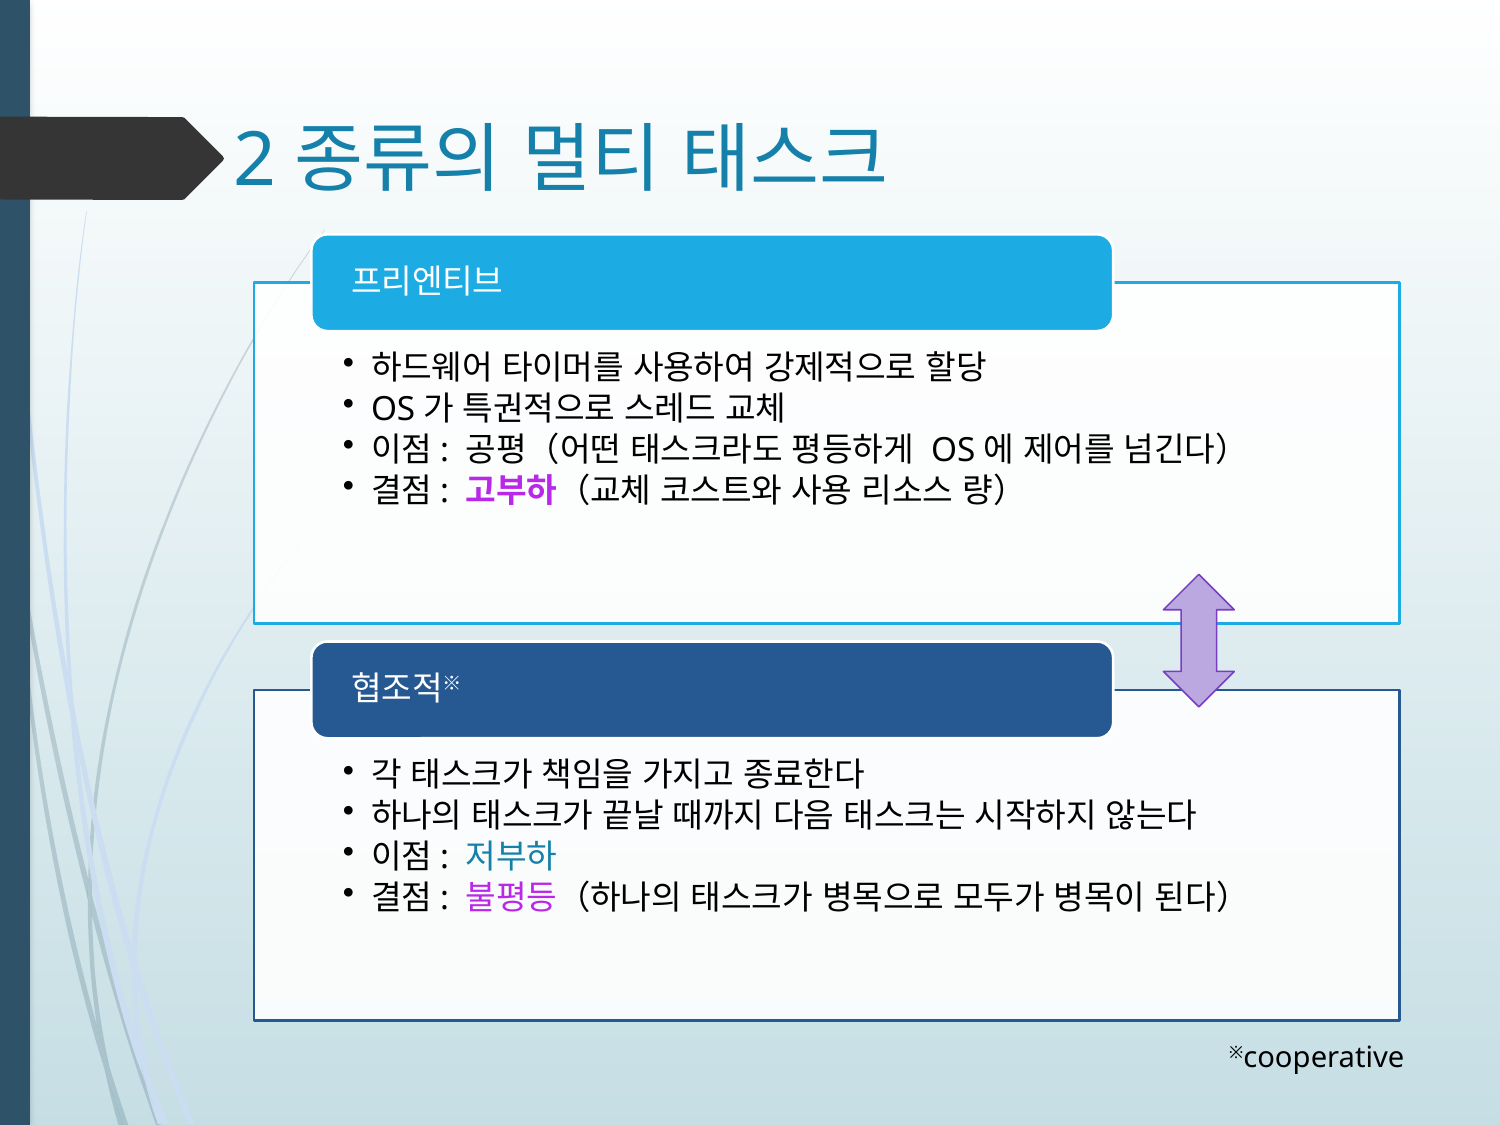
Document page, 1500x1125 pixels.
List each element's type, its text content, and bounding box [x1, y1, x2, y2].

title 2종류의 멀티 태스크 [218, 102, 1396, 209]
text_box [253, 231, 1400, 1024]
text_box ※cooperative [1214, 1030, 1420, 1081]
